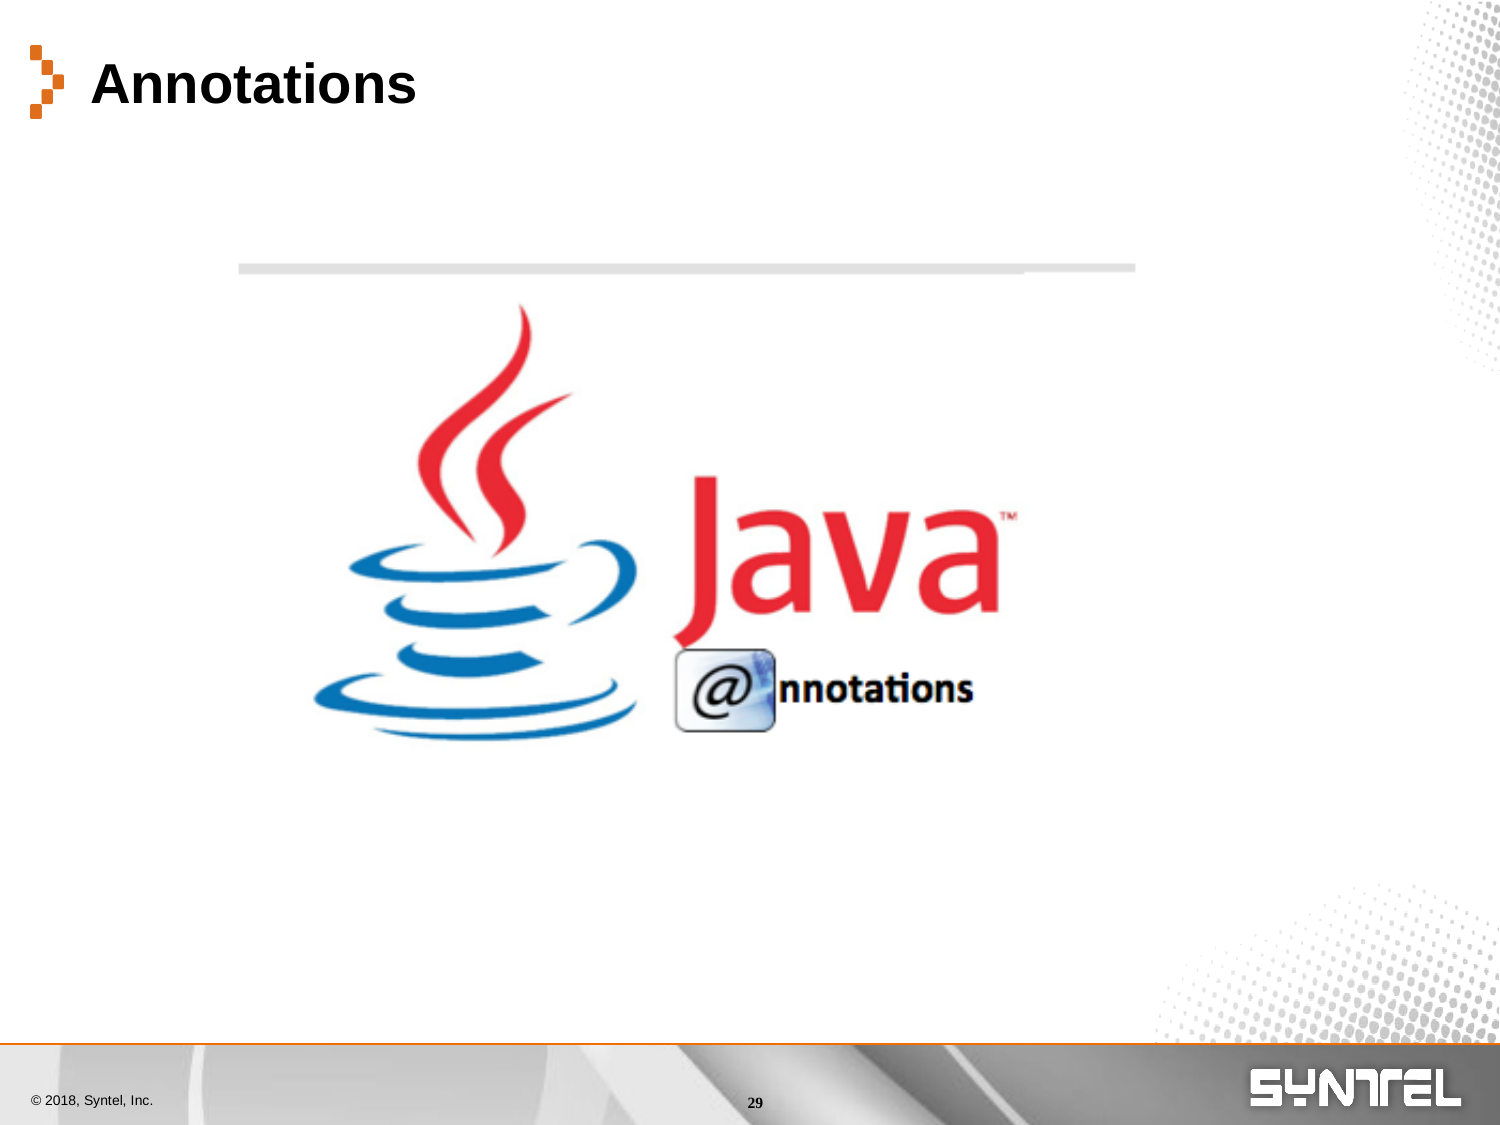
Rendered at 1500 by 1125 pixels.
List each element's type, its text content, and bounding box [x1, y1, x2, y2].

picture [1250, 1069, 1462, 1112]
picture [30, 45, 64, 119]
title Annotations [90, 28, 1462, 135]
picture [237, 262, 1138, 842]
